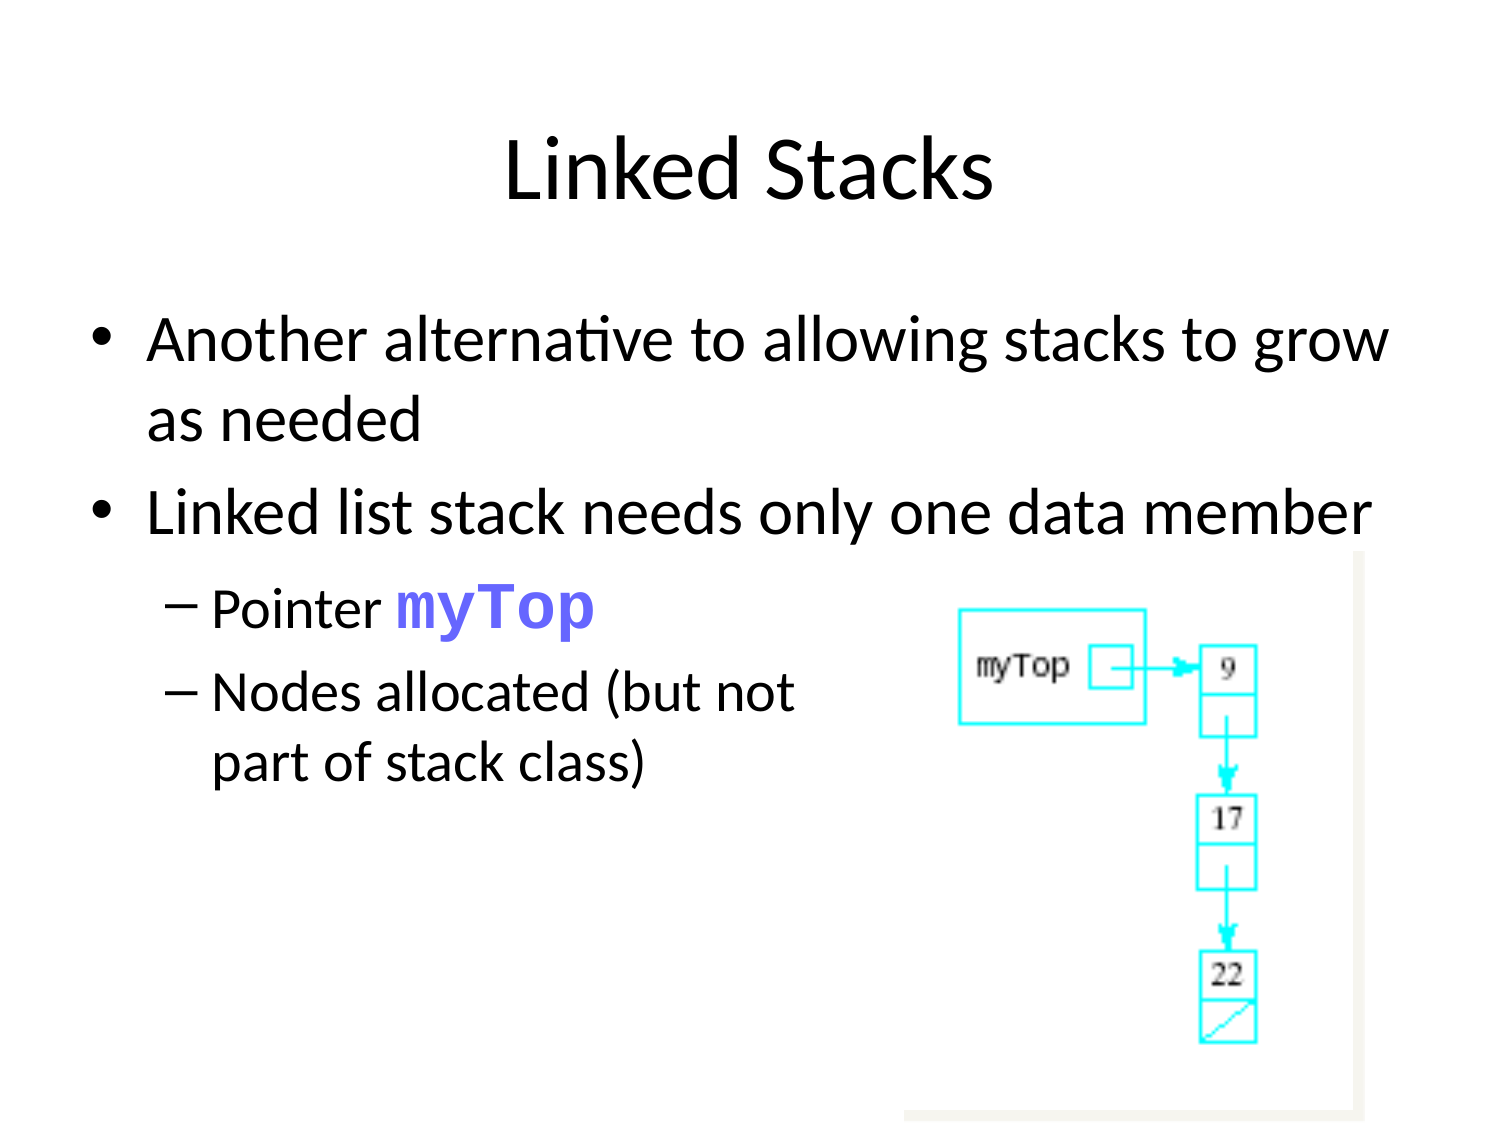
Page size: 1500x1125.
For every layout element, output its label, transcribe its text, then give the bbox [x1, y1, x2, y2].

list Another alternative to allowing stacks to grow as needed Linked list stack needs only one data member Pointer myTop Nodes allocated (but not part of stack class) [75, 287, 1425, 1038]
picture [891, 538, 1353, 1110]
title Linked Stacks [75, 75, 1425, 250]
